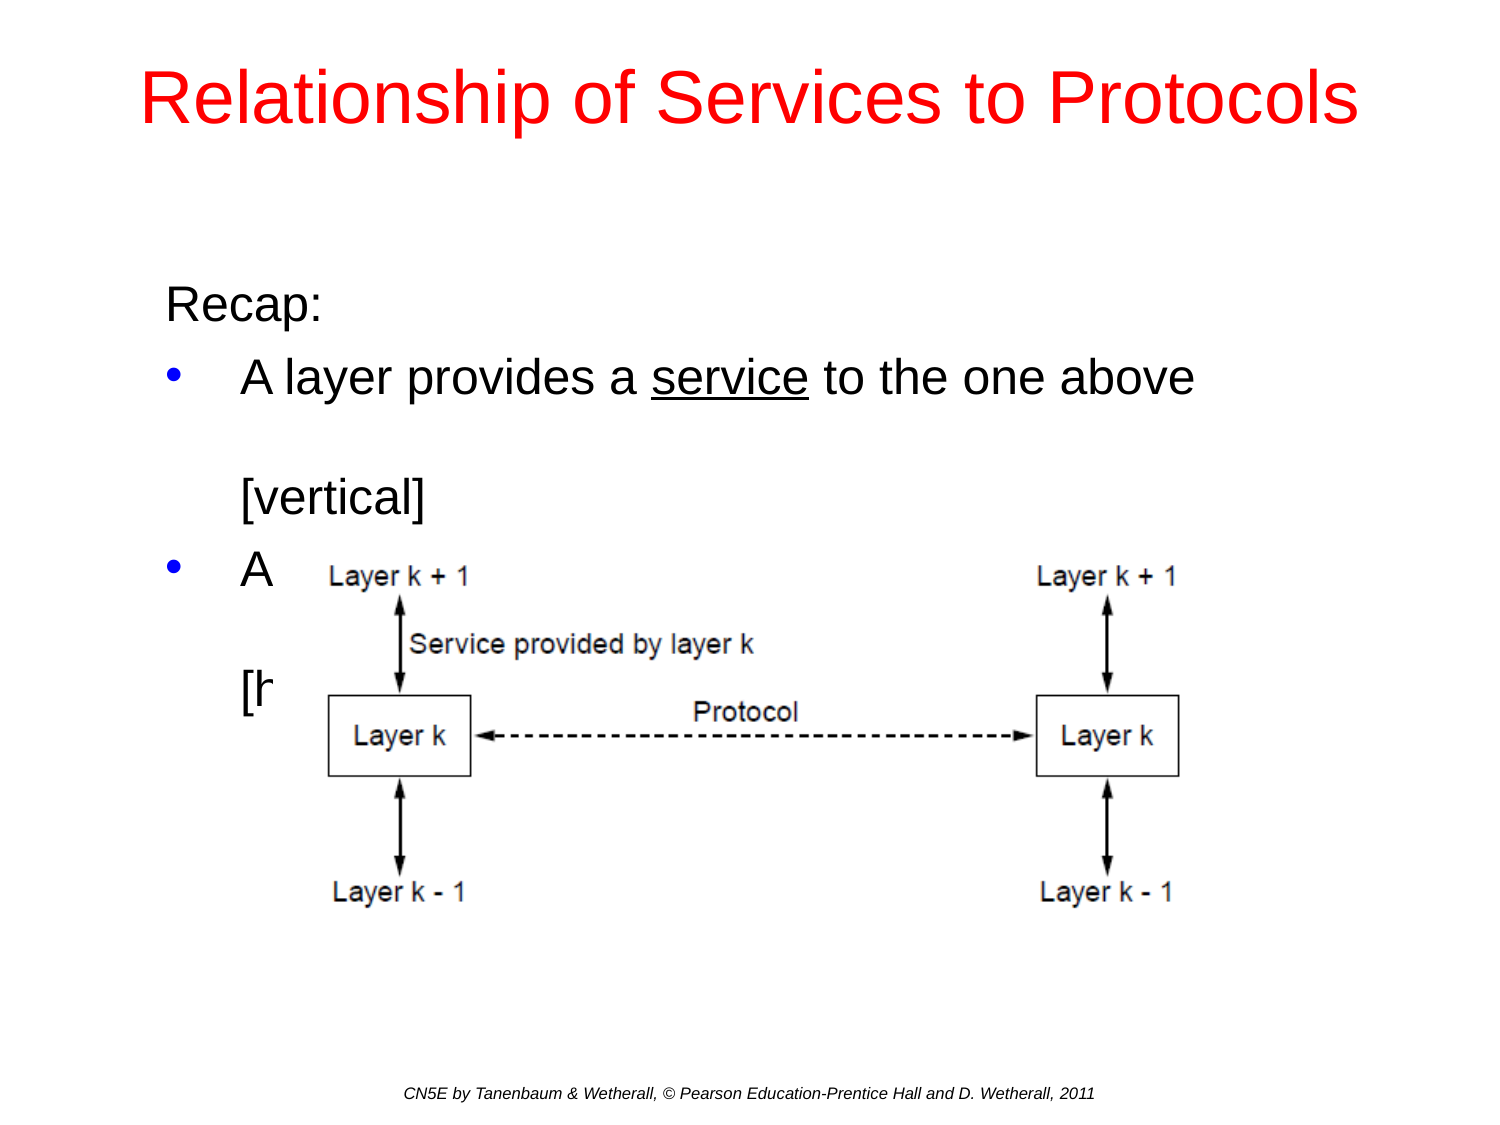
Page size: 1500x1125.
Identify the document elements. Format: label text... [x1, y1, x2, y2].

footer CN5E by Tanenbaum & Wetherall, © Pearson Education-Prentice Hall and D. Wetherall, 2011 [0, 1074, 1500, 1125]
title Relationship of Services to Protocols [0, 0, 1500, 188]
picture [272, 534, 1227, 935]
list Recap: A layer provides a service to the one above [vertical] A layer talks to its peer using a protocol [horizontal] [149, 263, 1429, 1020]
